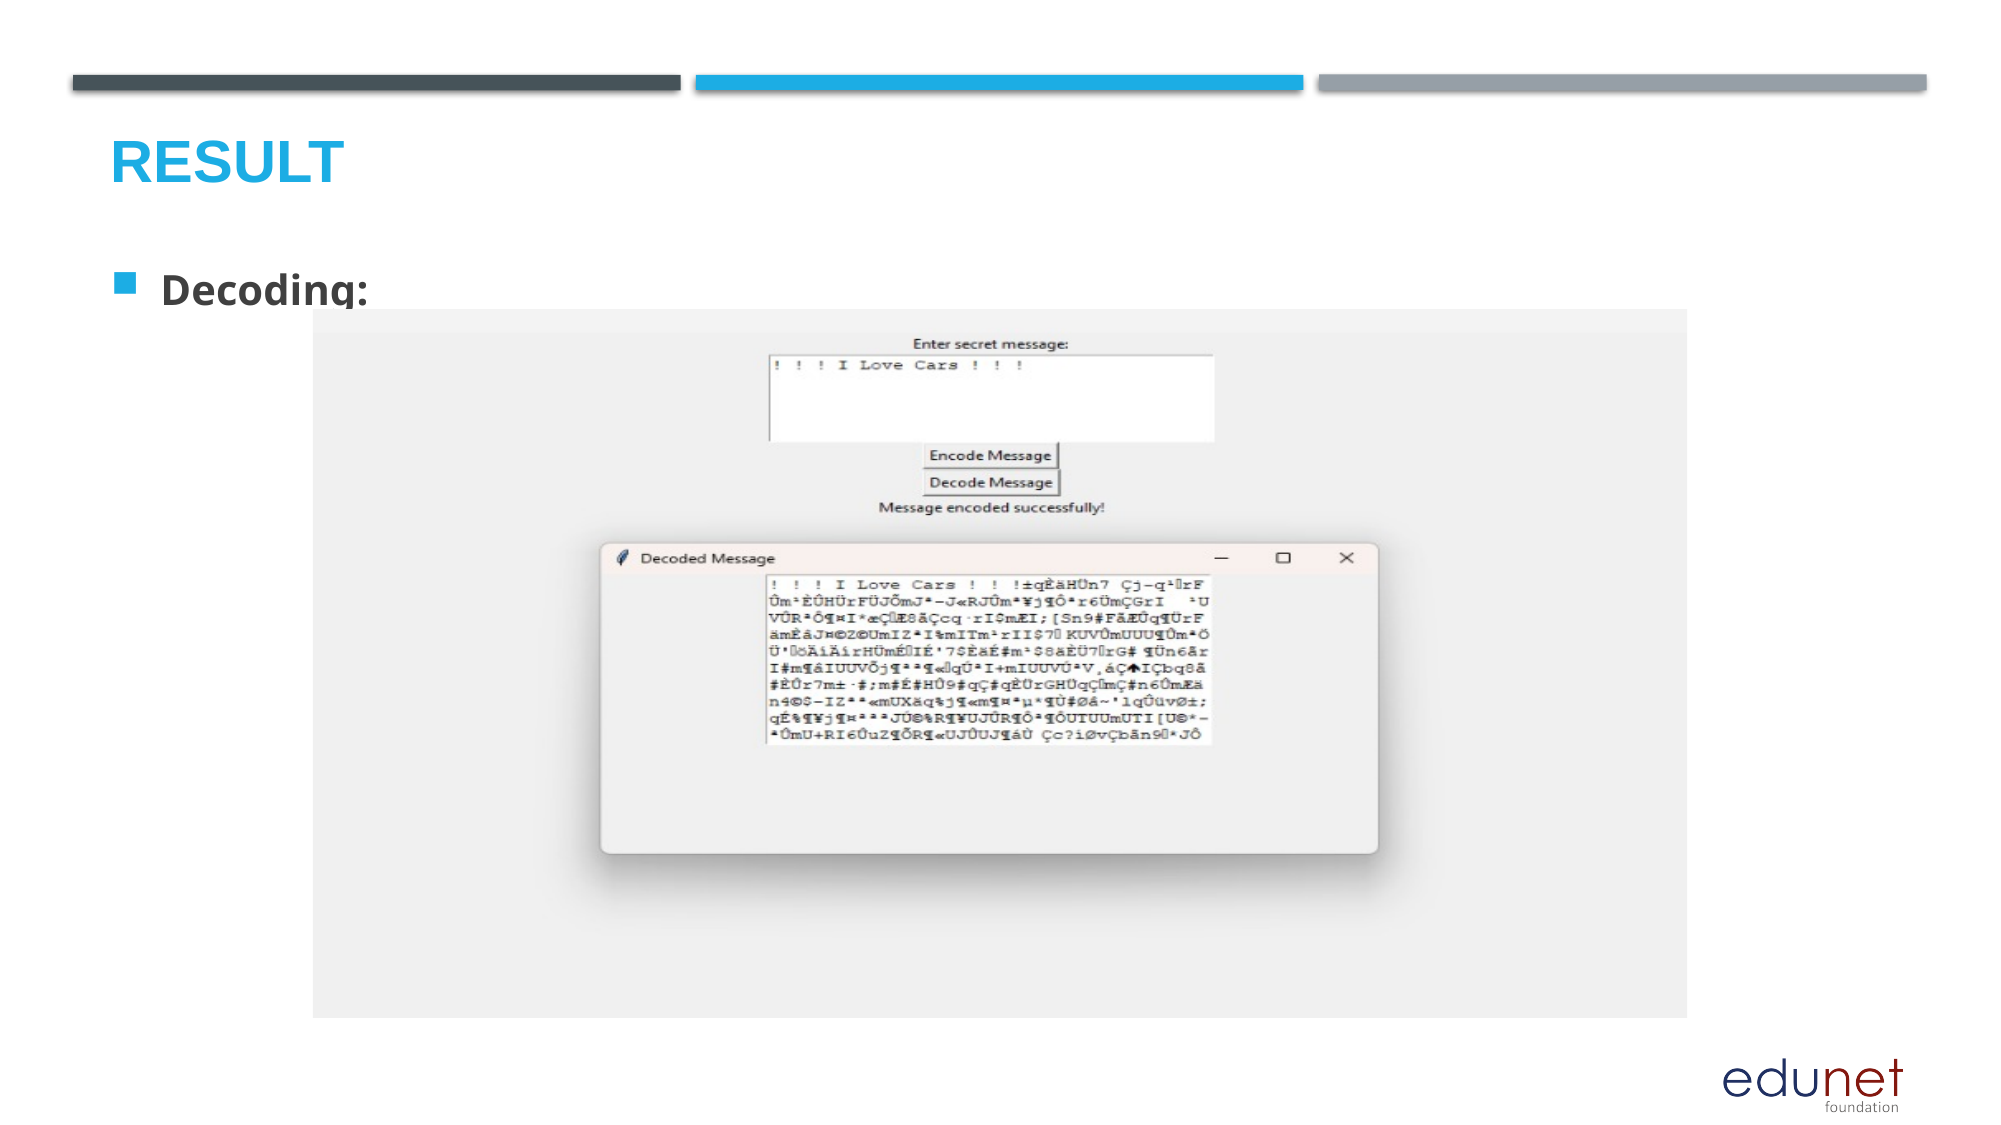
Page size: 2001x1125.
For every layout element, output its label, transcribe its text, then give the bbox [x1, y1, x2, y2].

picture [312, 308, 1688, 1018]
list Decoding: [95, 0, 1905, 746]
picture [1719, 1056, 1905, 1116]
